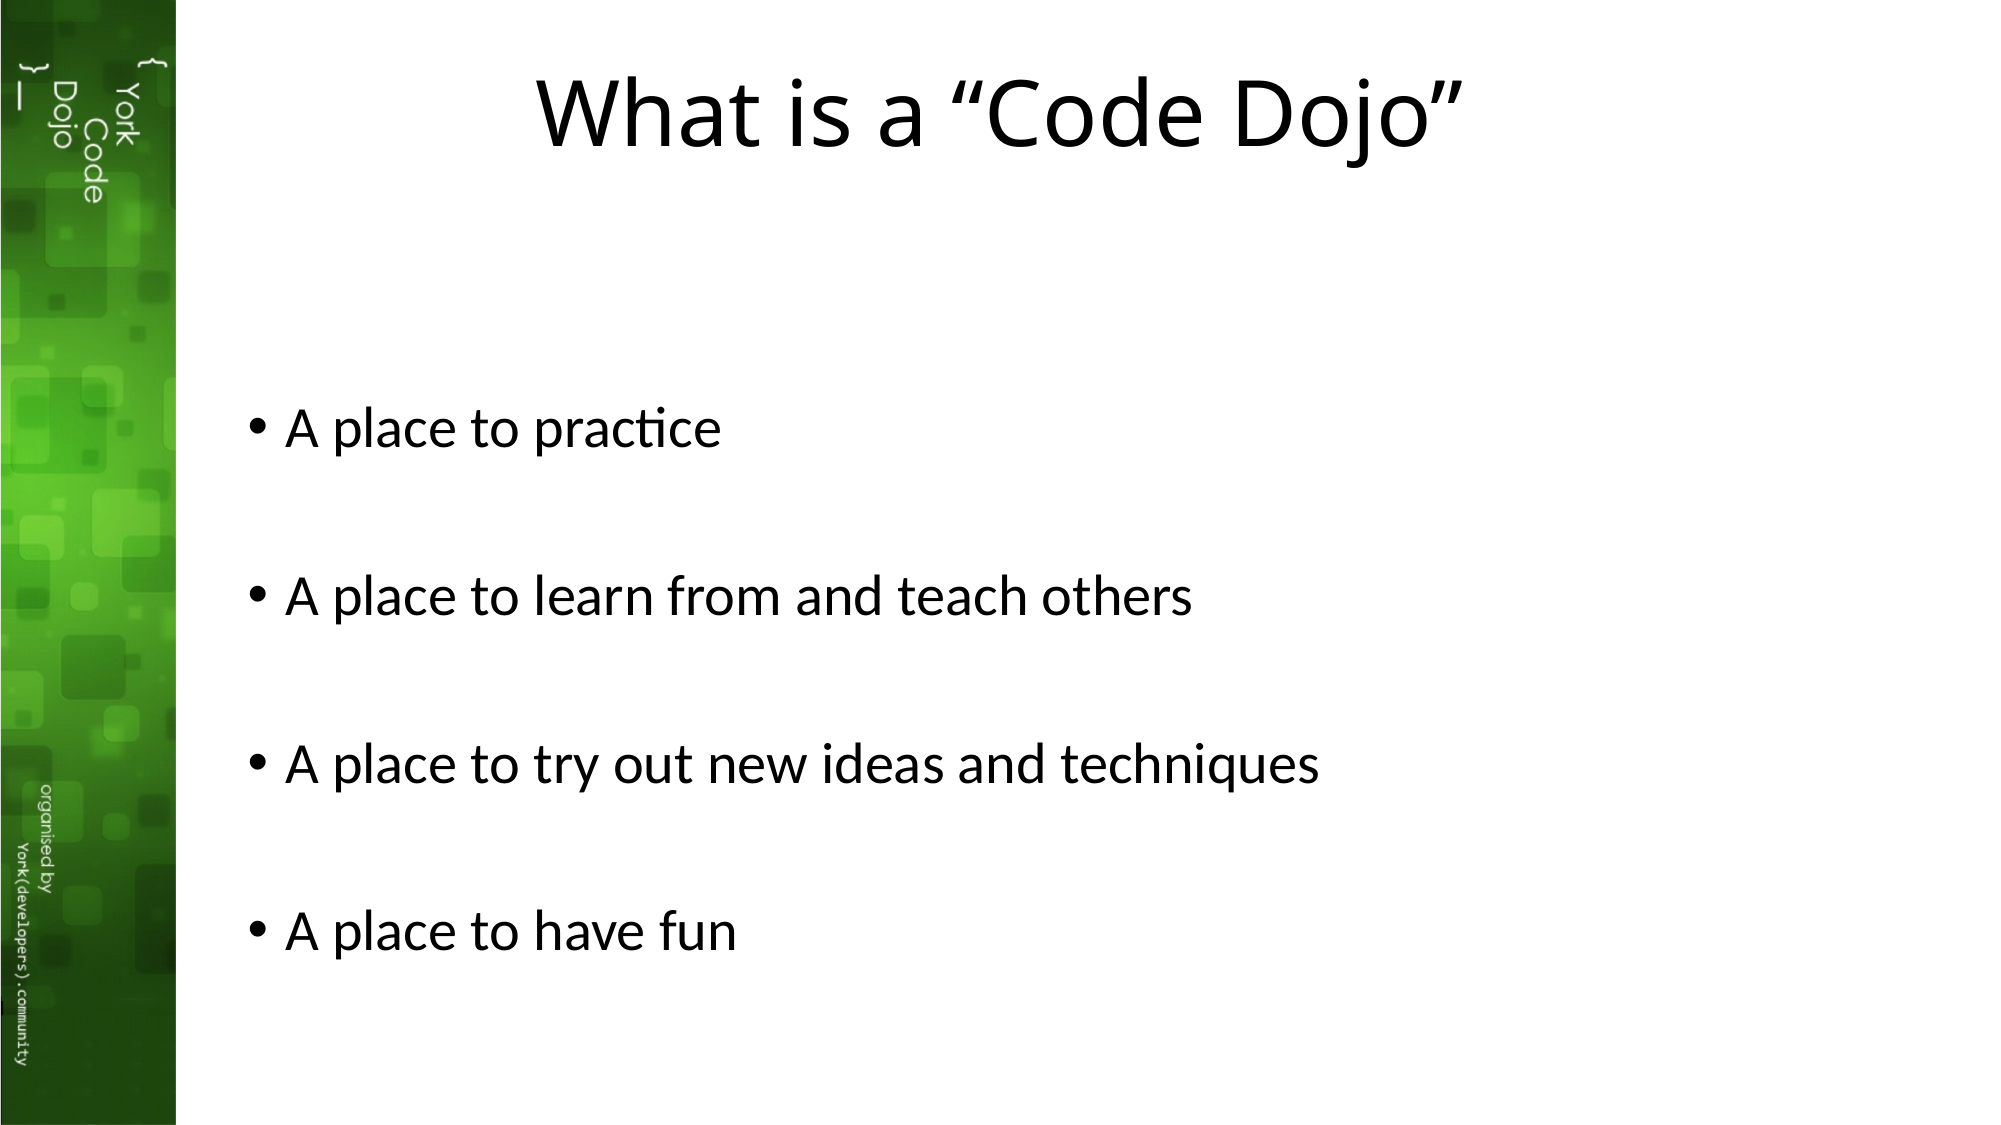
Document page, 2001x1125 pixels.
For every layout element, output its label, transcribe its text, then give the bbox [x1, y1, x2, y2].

title What is a “Code Dojo” [137, 59, 1863, 278]
picture [1, 1, 175, 1124]
list A place to practice A place to learn from and teach others A place to try out new ideas and techniques A place to have fun [232, 299, 1863, 1014]
